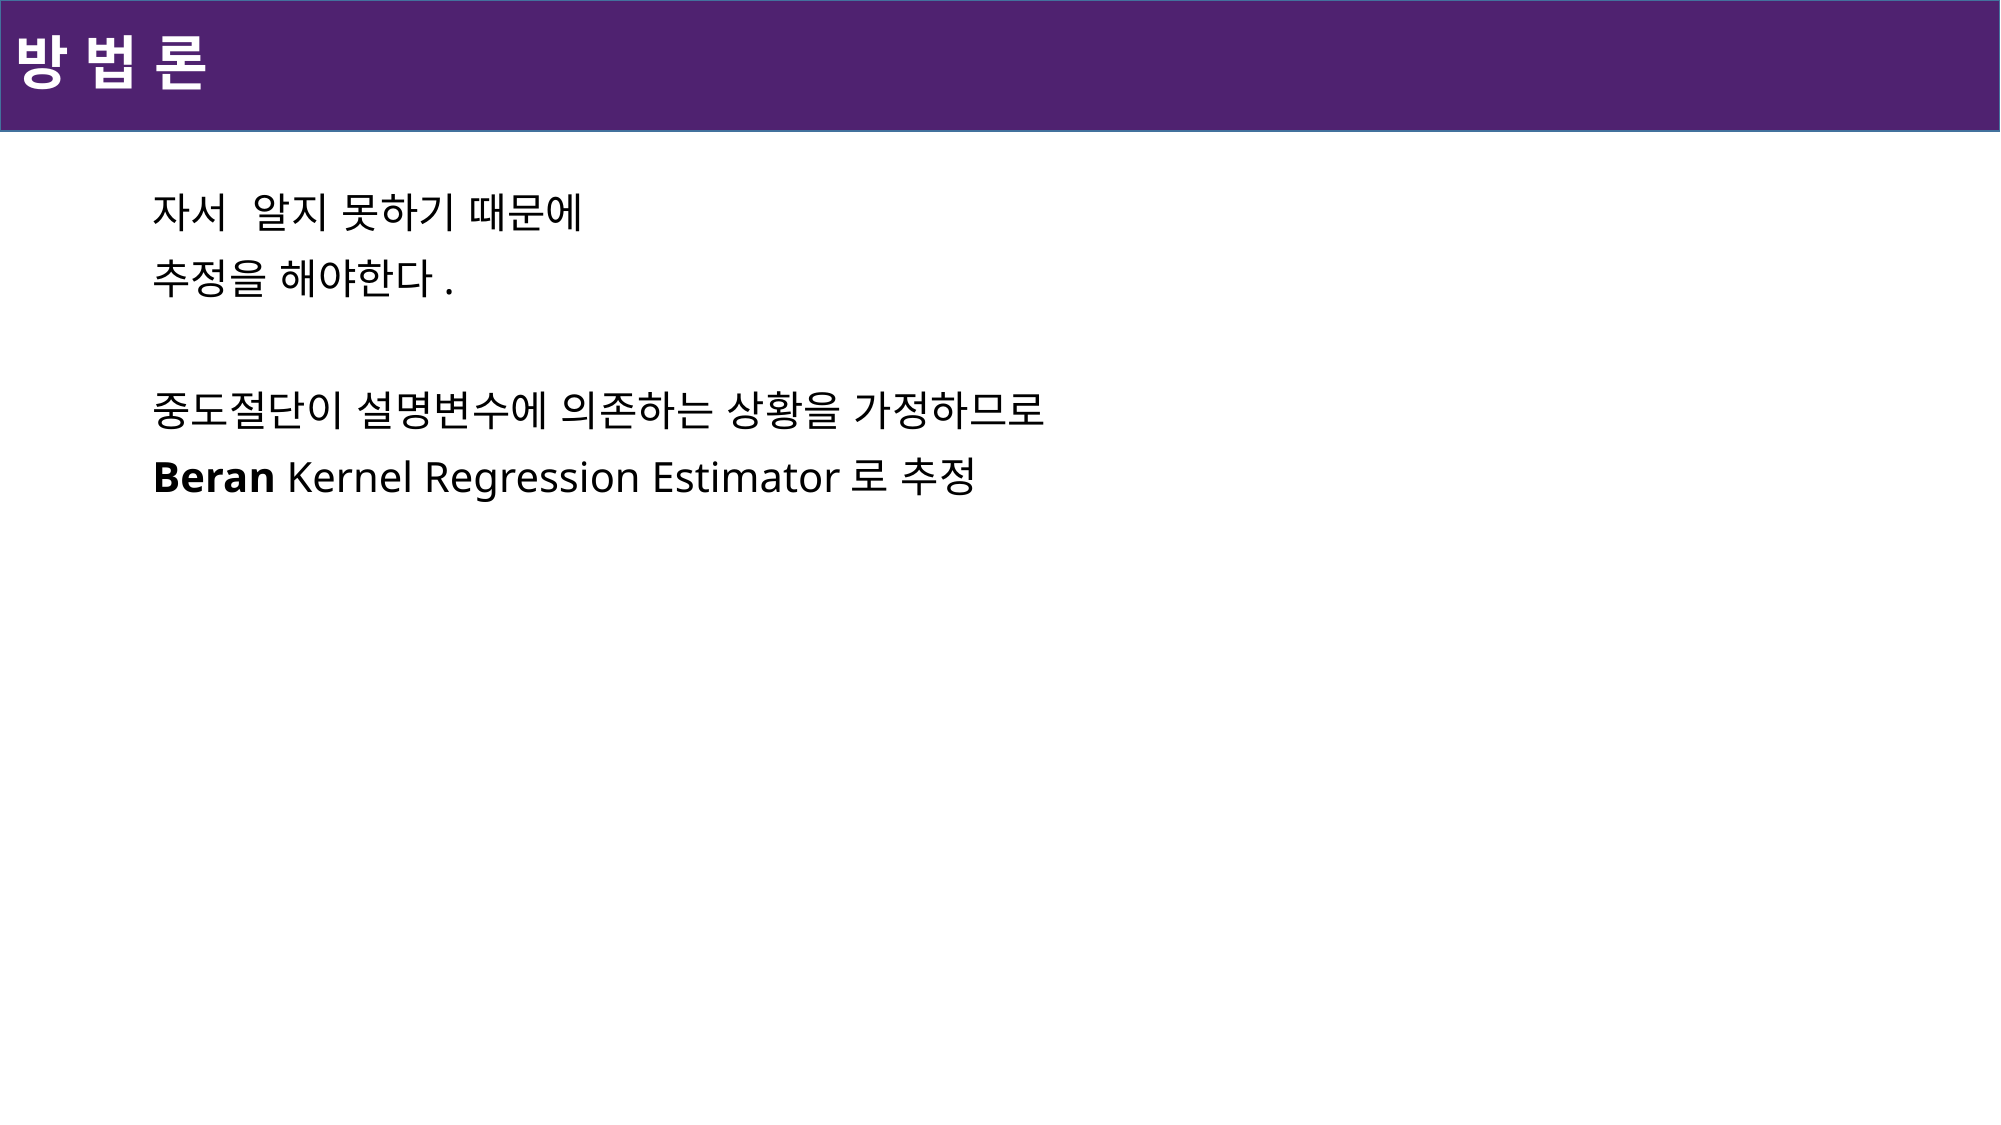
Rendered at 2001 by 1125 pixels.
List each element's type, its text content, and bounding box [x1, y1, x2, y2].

title 방 법 론 [0, 0, 2000, 132]
